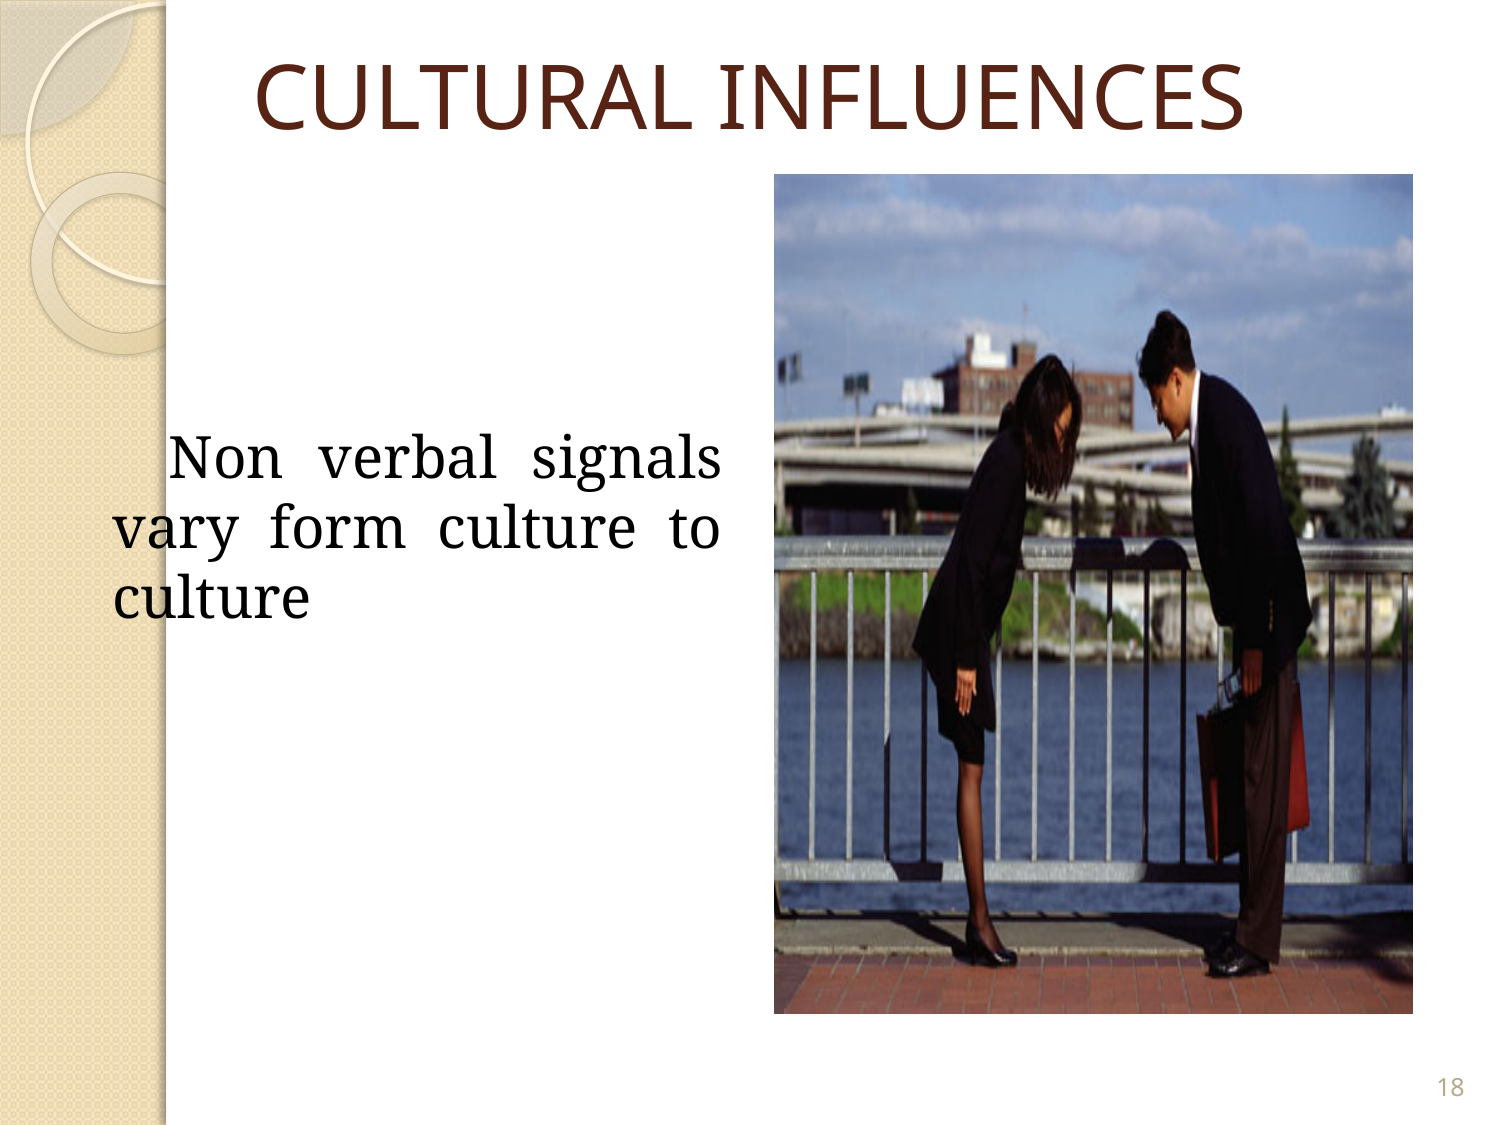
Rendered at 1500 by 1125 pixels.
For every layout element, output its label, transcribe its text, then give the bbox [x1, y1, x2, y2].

title CULTURAL INFLUENCES [112, 12, 1388, 175]
slide_number 18 [1413, 1034, 1488, 1113]
picture [774, 174, 1413, 1014]
list Non verbal signals vary form culture to culture [37, 412, 738, 588]
